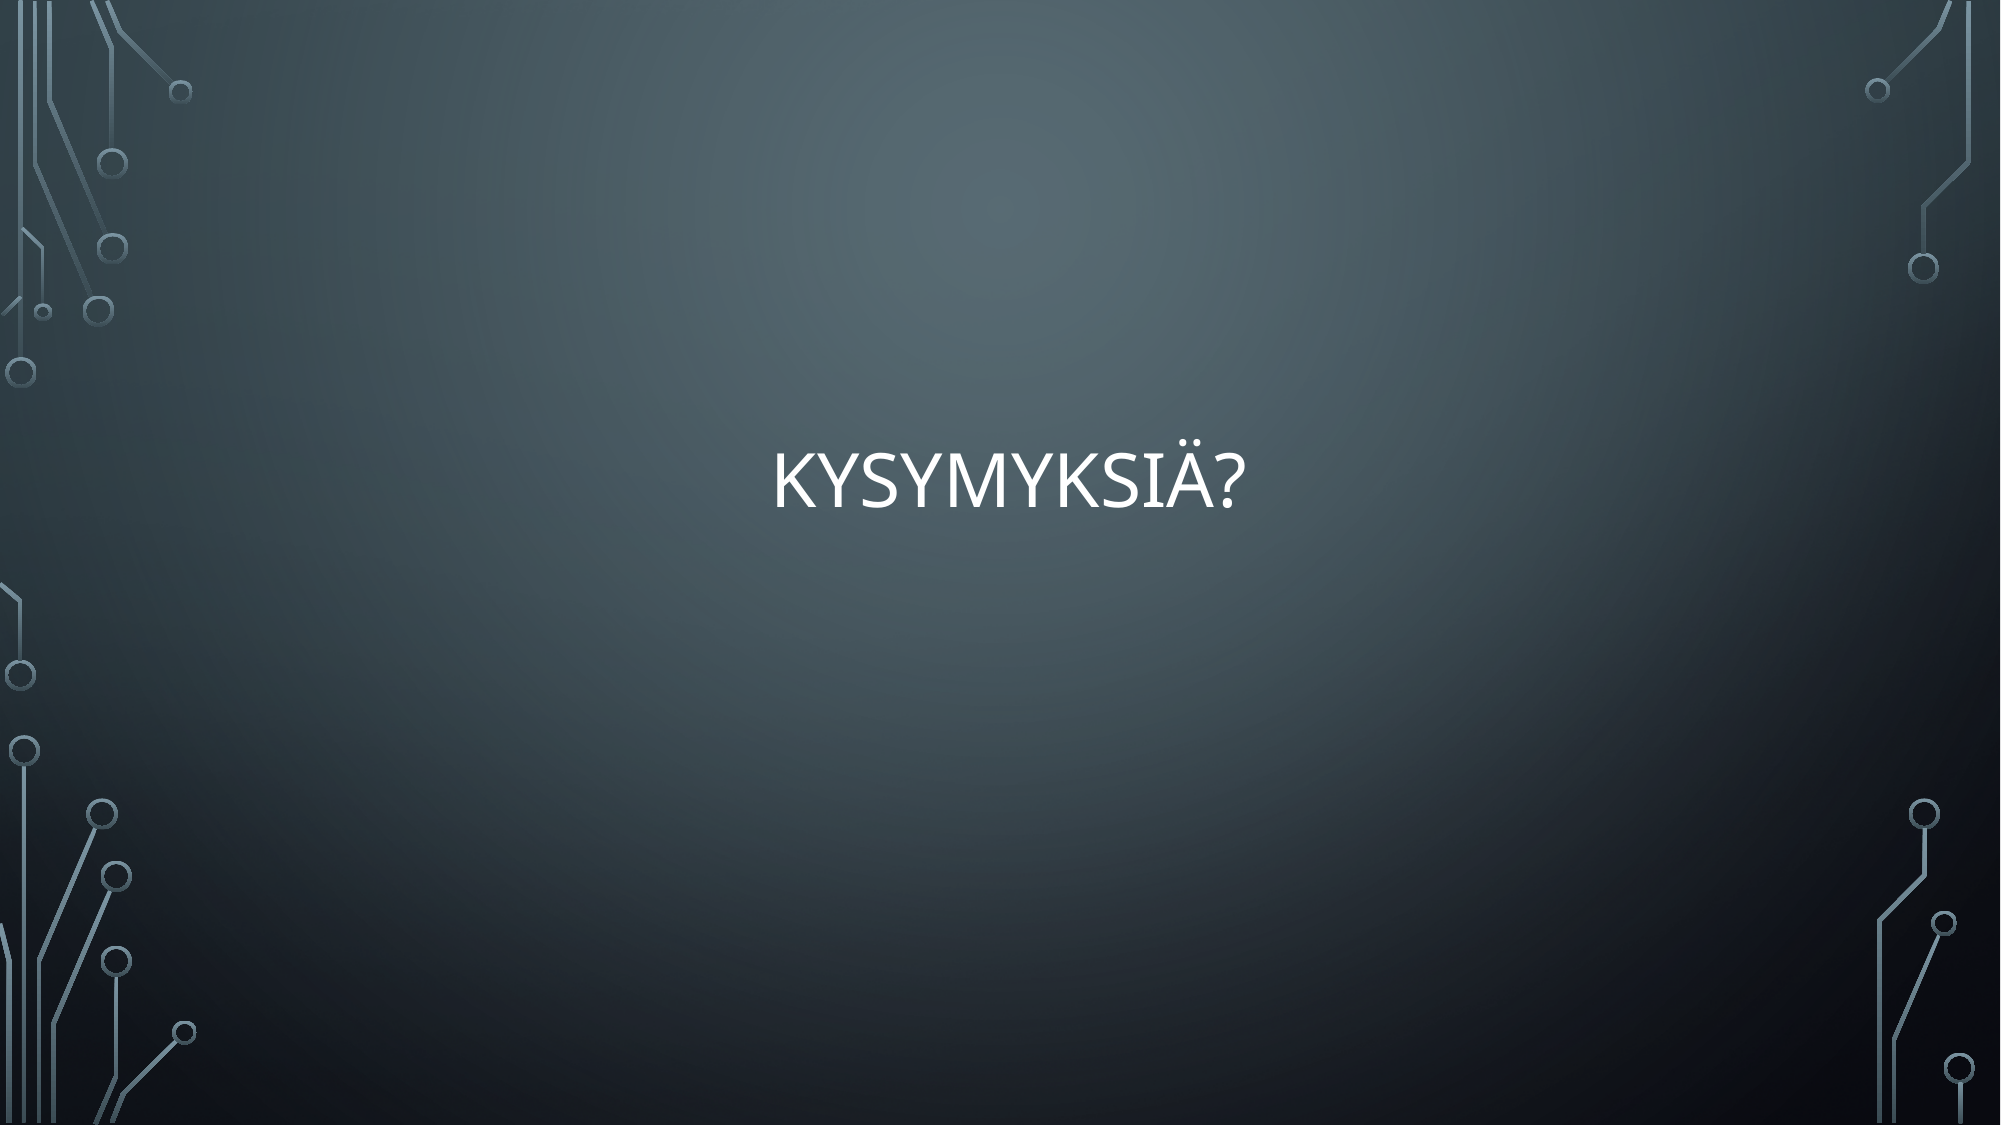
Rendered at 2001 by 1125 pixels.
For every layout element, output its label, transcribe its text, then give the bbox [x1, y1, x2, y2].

title Kysymyksiä? [196, 361, 1822, 605]
